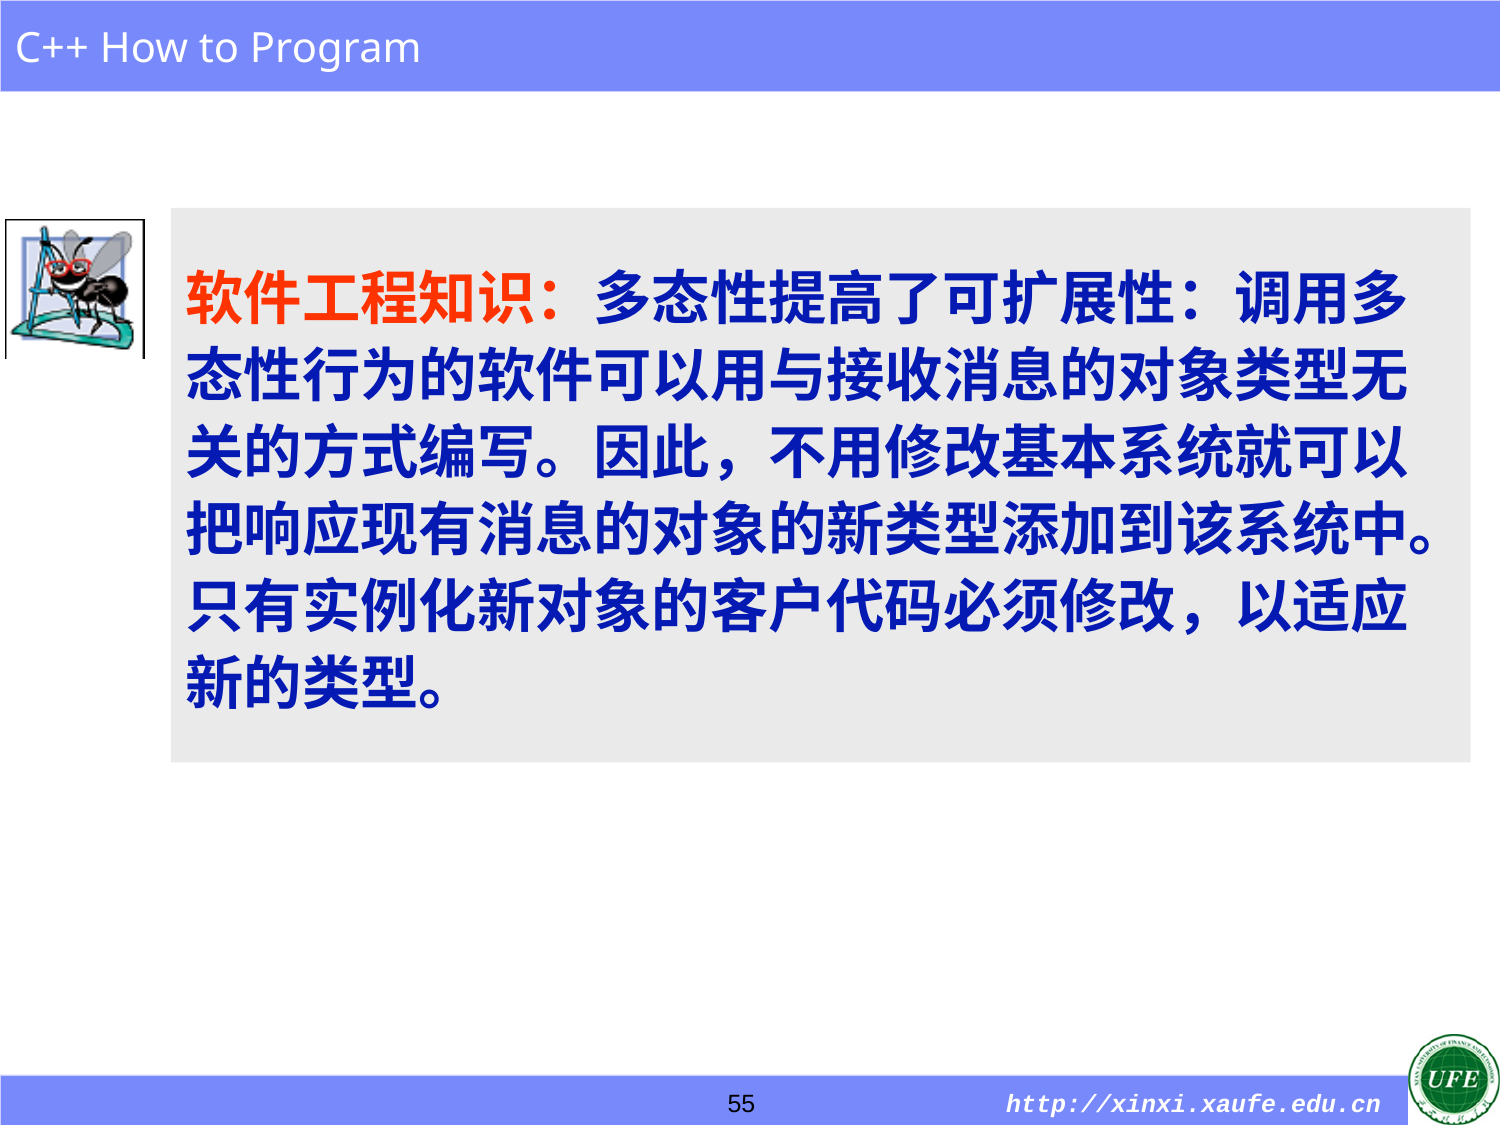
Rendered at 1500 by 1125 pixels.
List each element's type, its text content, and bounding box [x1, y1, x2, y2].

picture [1408, 1034, 1500, 1125]
slide_number 55 [712, 1080, 813, 1121]
picture [5, 219, 145, 359]
text_box 软件工程知识：多态性提高了可扩展性：调用多态性行为的软件可以用与接收消息的对象类型无关的方式编写。因此，不用修改基本系统就可以把响应现有消息的对象的新类型添加到该系统中。只有实例化新对象的客户代码必须修改，以适应新的类型。 [171, 207, 1471, 763]
